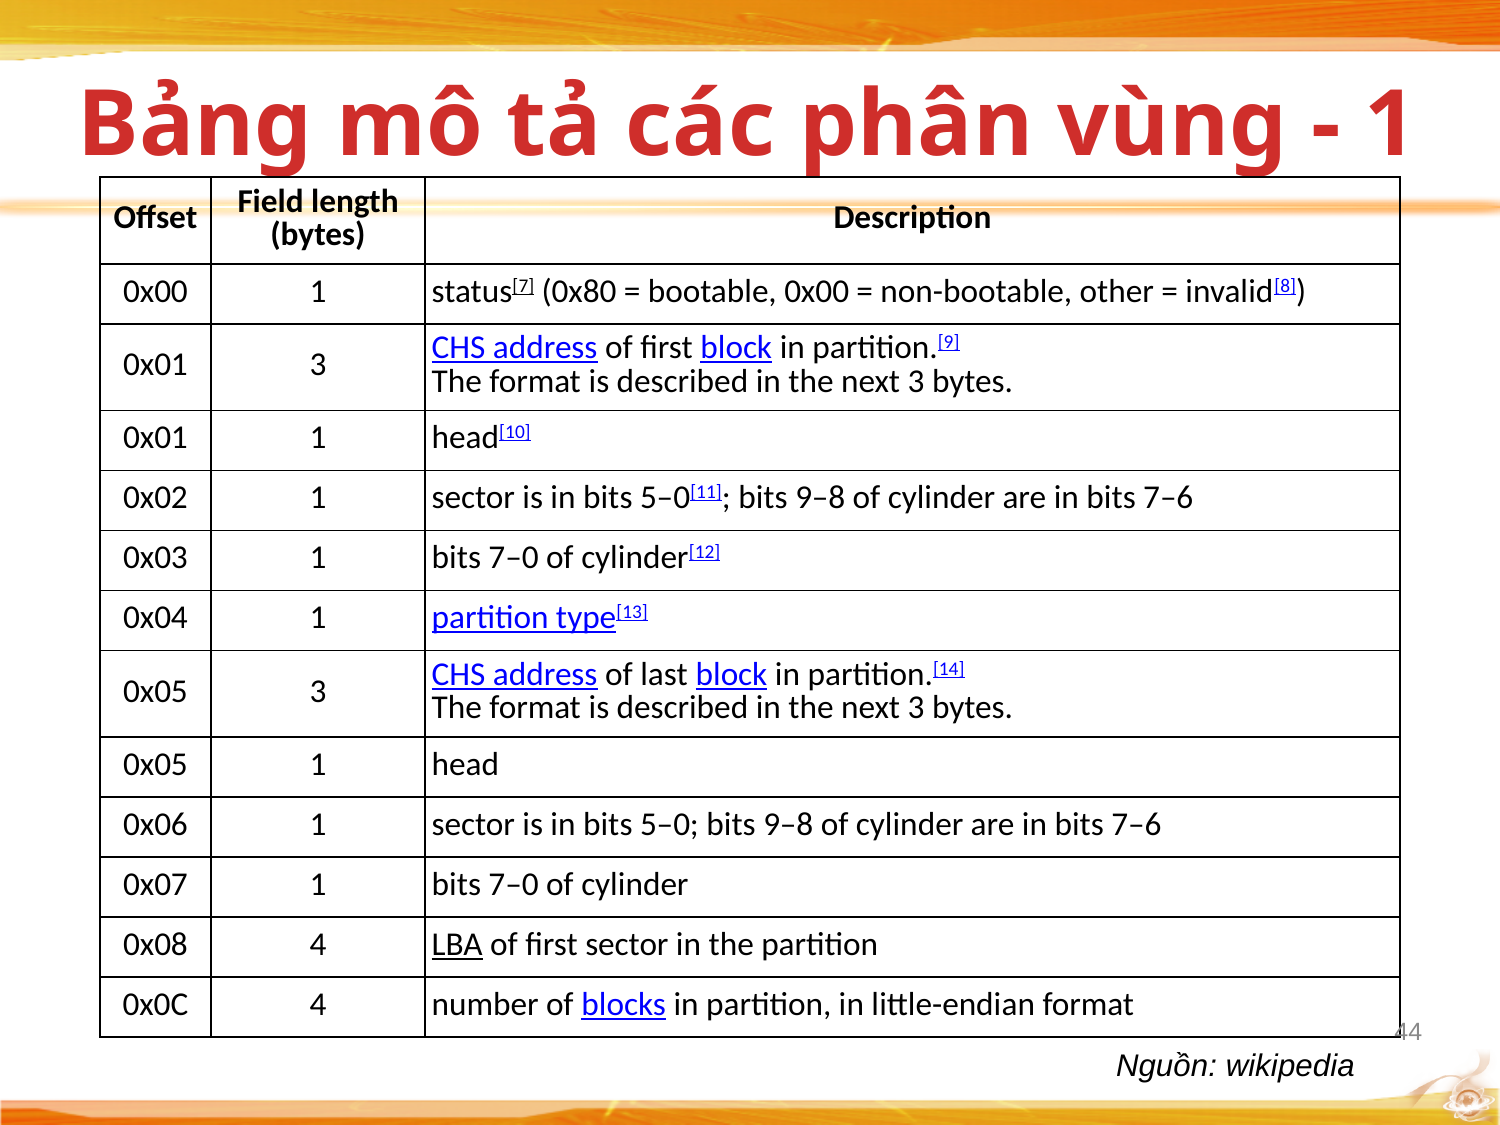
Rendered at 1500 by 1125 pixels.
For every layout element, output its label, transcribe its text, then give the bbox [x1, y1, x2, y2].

table_cell 1 [212, 411, 424, 470]
table_cell LBA of first sector in the partition [426, 918, 1399, 976]
table_cell sector is in bits 5–0; bits 9–8 of cylinder are in bits 7–6 [426, 798, 1399, 856]
table_cell 1 [212, 591, 424, 650]
table_cell number of blocks in partition, in little-endian format [426, 978, 1399, 1036]
table_cell 0x01 [101, 325, 210, 410]
table_cell 1 [212, 531, 424, 590]
table_cell head [426, 738, 1399, 796]
table_cell 0x08 [101, 918, 210, 976]
picture [0, 1087, 1399, 1125]
slide_number 44 [1337, 987, 1438, 1074]
table_cell partition type[13] [426, 591, 1399, 650]
table_cell bits 7–0 of cylinder[12] [426, 531, 1399, 590]
picture [0, 0, 1500, 63]
table_cell head[10] [426, 411, 1399, 470]
table_cell 3 [212, 651, 424, 736]
table_cell 1 [212, 738, 424, 796]
table_header Offset [101, 178, 210, 263]
table_cell 0x02 [101, 471, 210, 530]
table_cell CHS address of first block in partition.[9] The format is described in the next 3 bytes. [426, 325, 1399, 410]
table_header Field length (bytes) [212, 178, 424, 263]
table_cell 0x05 [101, 738, 210, 796]
table_cell sector is in bits 5–0[11]; bits 9–8 of cylinder are in bits 7–6 [426, 471, 1399, 530]
table_cell 4 [212, 978, 424, 1036]
table_cell status[7] (0x80 = bootable, 0x00 = non-bootable, other = invalid[8]) [426, 265, 1399, 323]
table_cell 0x05 [101, 651, 210, 736]
table_cell 0x07 [101, 858, 210, 916]
table_cell 0x01 [101, 411, 210, 470]
table_cell 0x0C [101, 978, 210, 1036]
table_cell 0x06 [101, 798, 210, 856]
table_cell 4 [212, 918, 424, 976]
table_cell 3 [212, 325, 424, 410]
table_cell 0x03 [101, 531, 210, 590]
table_cell 0x00 [101, 265, 210, 323]
text_box Nguồn: wikipedia [1101, 1037, 1371, 1090]
table_header Description [426, 178, 1399, 263]
table_cell CHS address of last block in partition.[14] The format is described in the next 3 bytes. [426, 651, 1399, 736]
table_cell 0x04 [101, 591, 210, 650]
table_cell bits 7–0 of cylinder [426, 858, 1399, 916]
table_cell 1 [212, 798, 424, 856]
title Bảng mô tả các phân vùng - 1 [62, 24, 1475, 213]
table_cell 1 [212, 471, 424, 530]
table_cell 1 [212, 265, 424, 323]
table_cell 1 [212, 858, 424, 916]
